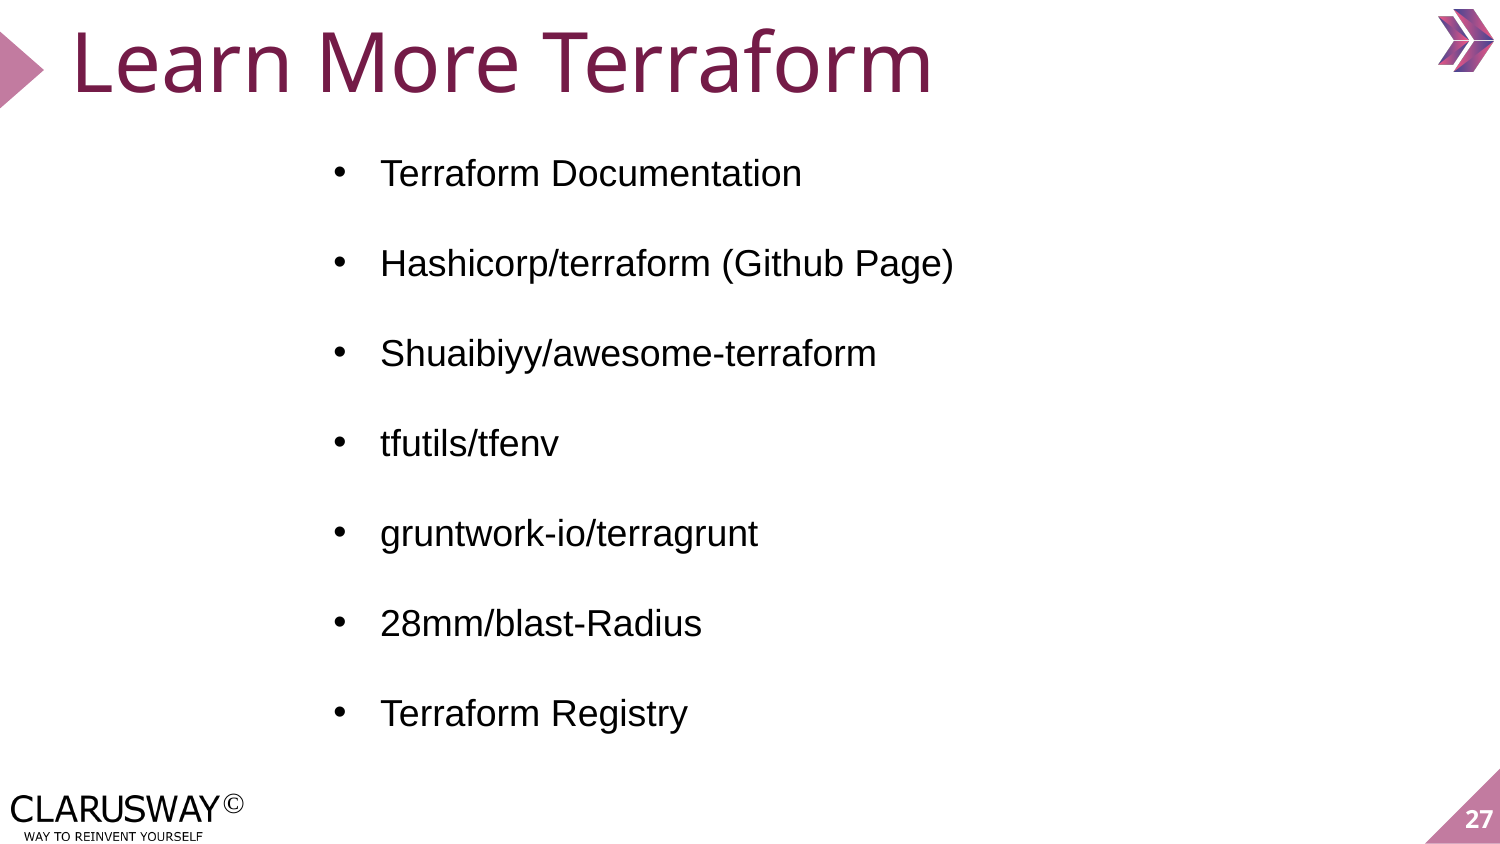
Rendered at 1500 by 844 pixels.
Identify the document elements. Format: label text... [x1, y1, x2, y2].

slide_number ‹#› [1418, 760, 1494, 838]
picture [1438, 9, 1494, 72]
title Learn More Terraform [70, 28, 1238, 132]
text_box Terraform Documentation Hashicorp/terraform (Github Page) Shuaibiyy/awesome-terraform tfutils/tfenv gruntwork-io/terragrunt 28mm/blast-Radius Terraform Registry [318, 141, 1092, 748]
picture [11, 795, 220, 841]
